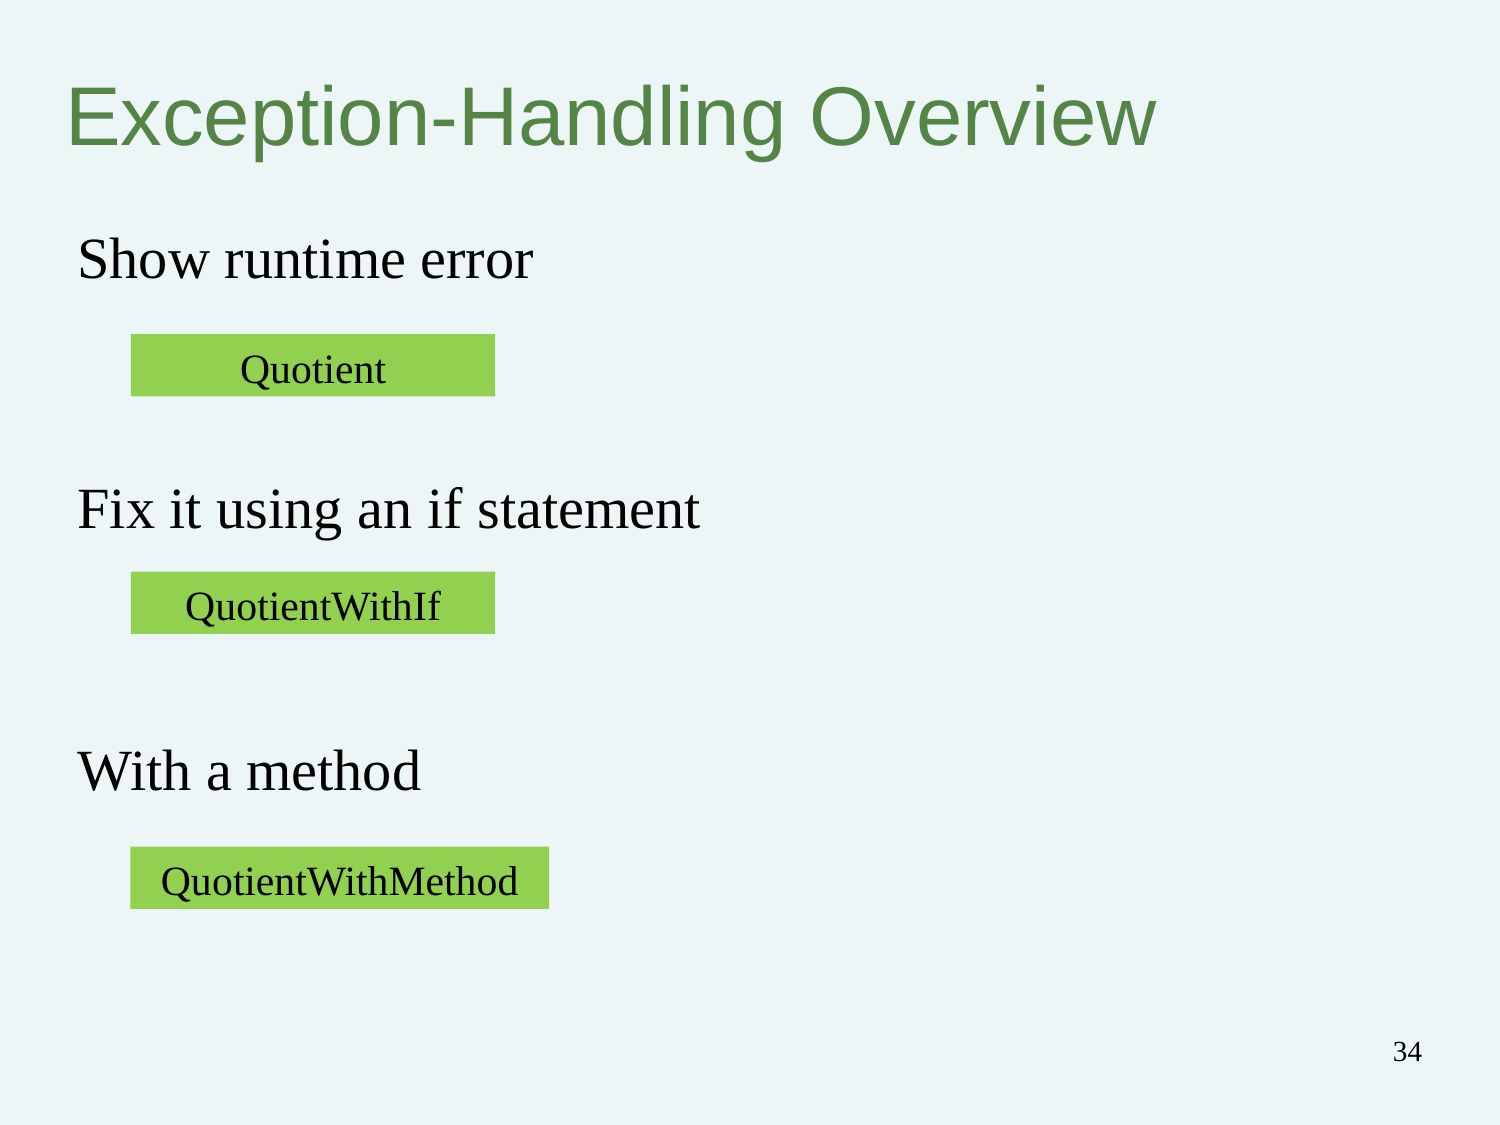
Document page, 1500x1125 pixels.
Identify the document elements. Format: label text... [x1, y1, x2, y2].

text_box QuotientWithMethod [130, 846, 550, 909]
text_box Fix it using an if statement [62, 462, 1463, 548]
text_box With a method [62, 725, 1463, 810]
text_box QuotientWithIf [130, 571, 496, 634]
text_box Show runtime error [62, 212, 1463, 298]
text_box Quotient [130, 334, 496, 397]
title Exception-Handling Overview [50, 62, 1450, 163]
slide_number 34 [1124, 999, 1438, 1076]
